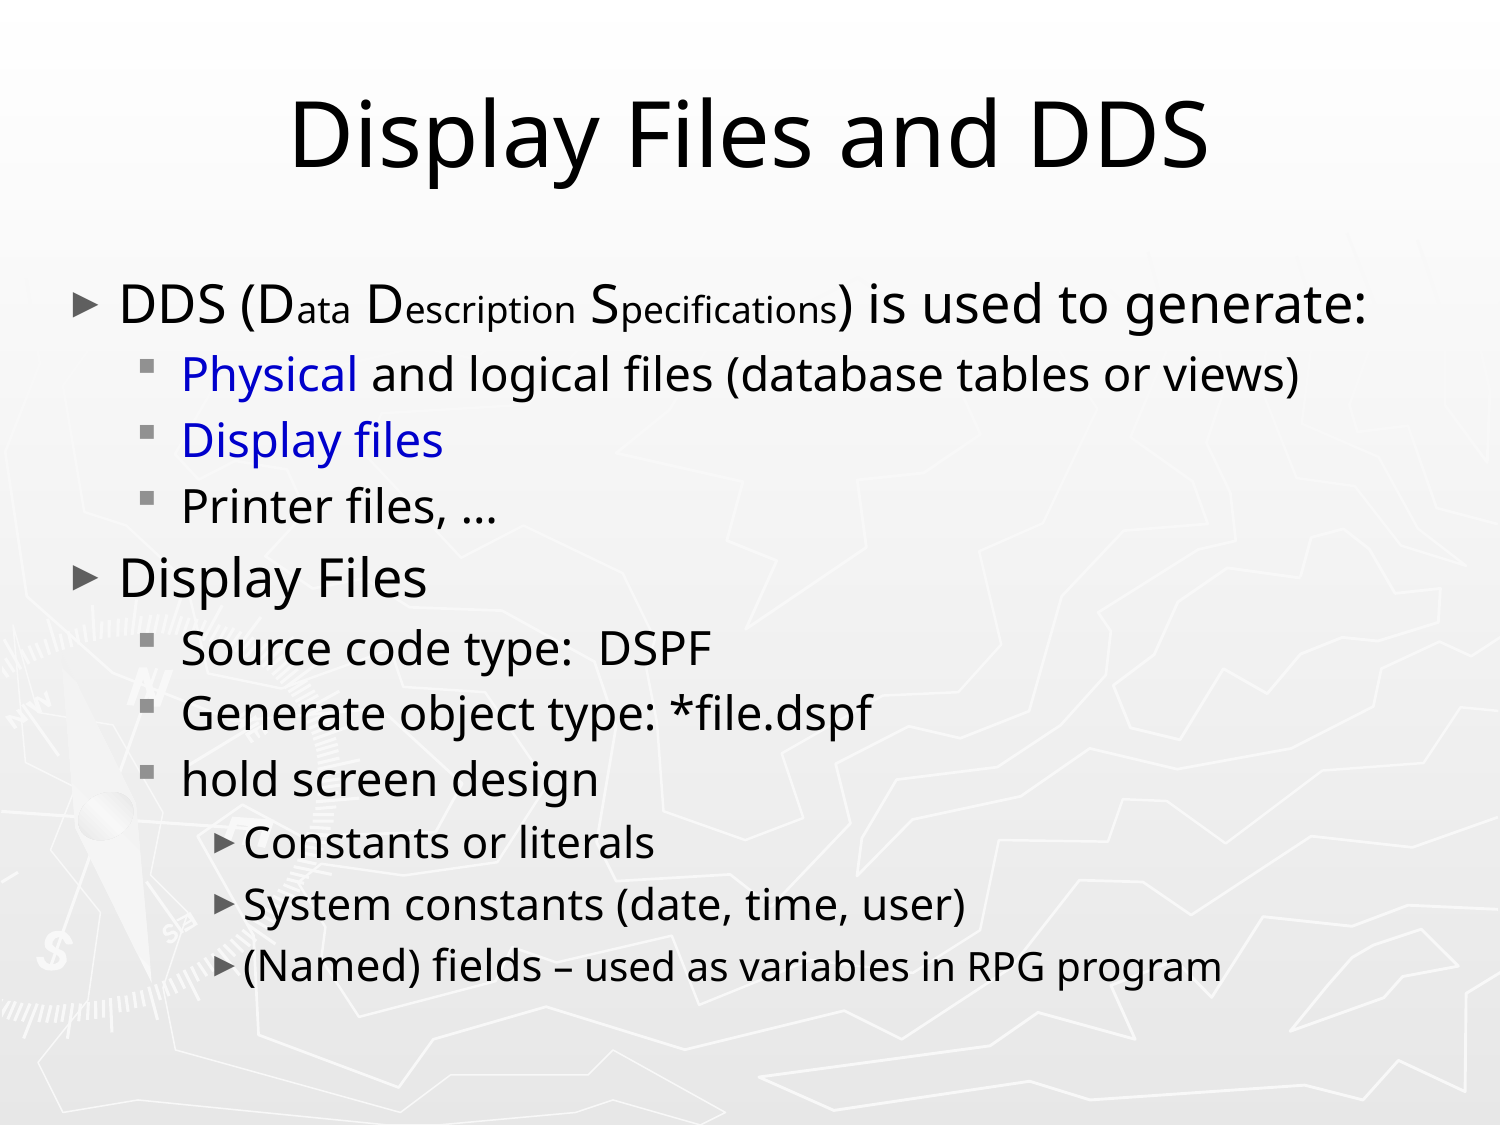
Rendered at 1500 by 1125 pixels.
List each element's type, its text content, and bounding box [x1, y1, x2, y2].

list DDS (Data Description Specifications) is used to generate: Physical and logical files (database tables or views) Display files Printer files, … Display Files Source code type: DSPF Generate object type: *file.dspf hold screen design Constants or literals System constants (date, time, user) (Named) fields – used as variables in RPG program [49, 262, 1451, 1001]
title Display Files and DDS [49, 37, 1451, 225]
